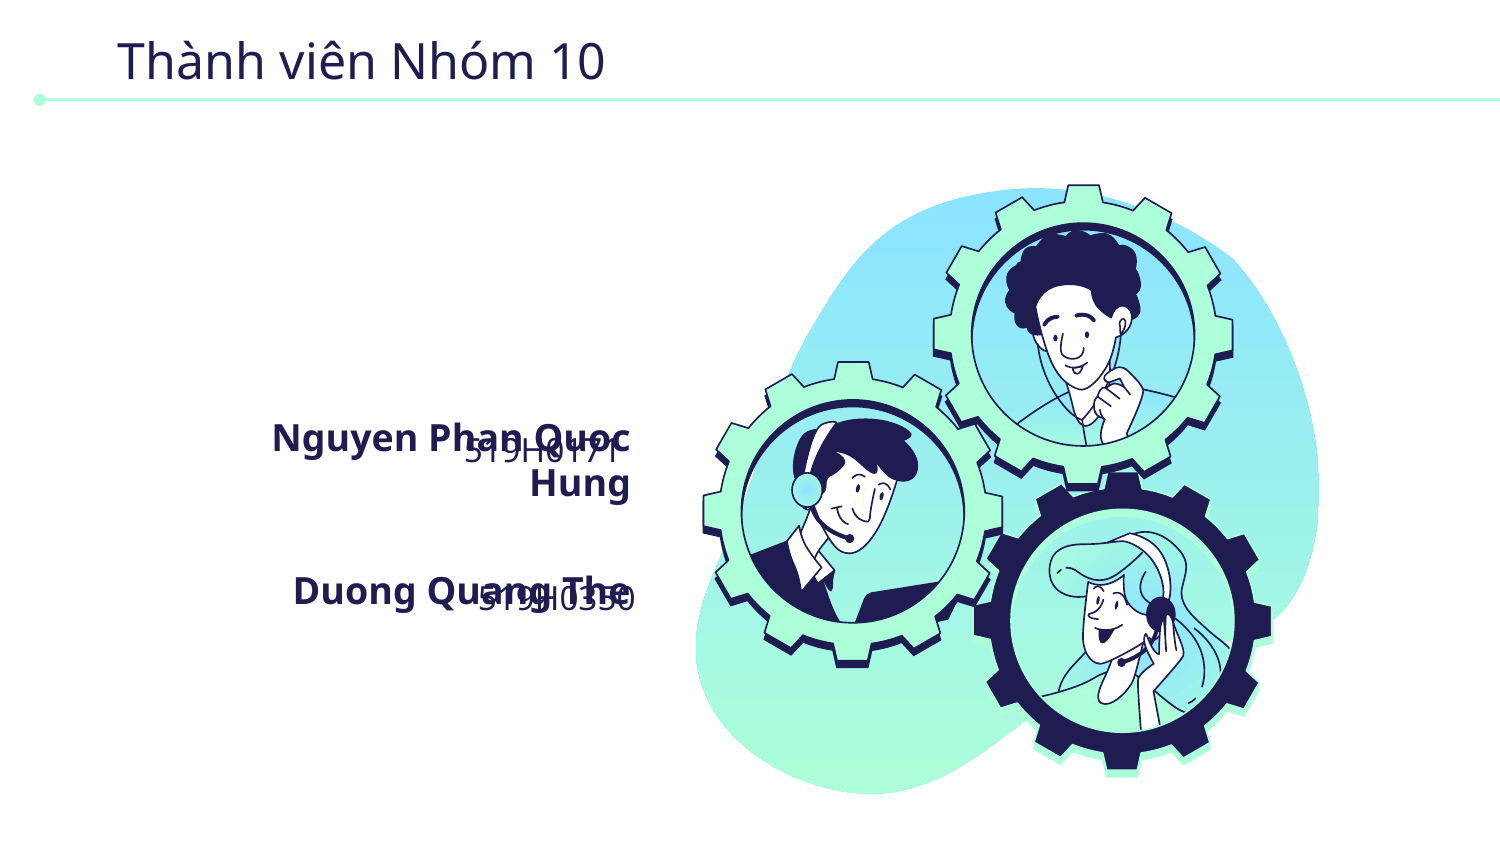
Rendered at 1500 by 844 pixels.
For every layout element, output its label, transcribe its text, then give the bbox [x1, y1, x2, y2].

title Thành viên Nhóm 10 [102, 14, 1101, 103]
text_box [690, 184, 1343, 794]
text_box Duong Quang The [229, 551, 646, 641]
text_box Nguyen Phan Quoc Hung [157, 399, 647, 488]
list 519H0350 [200, 562, 651, 677]
list 519H0171 [186, 488, 637, 528]
